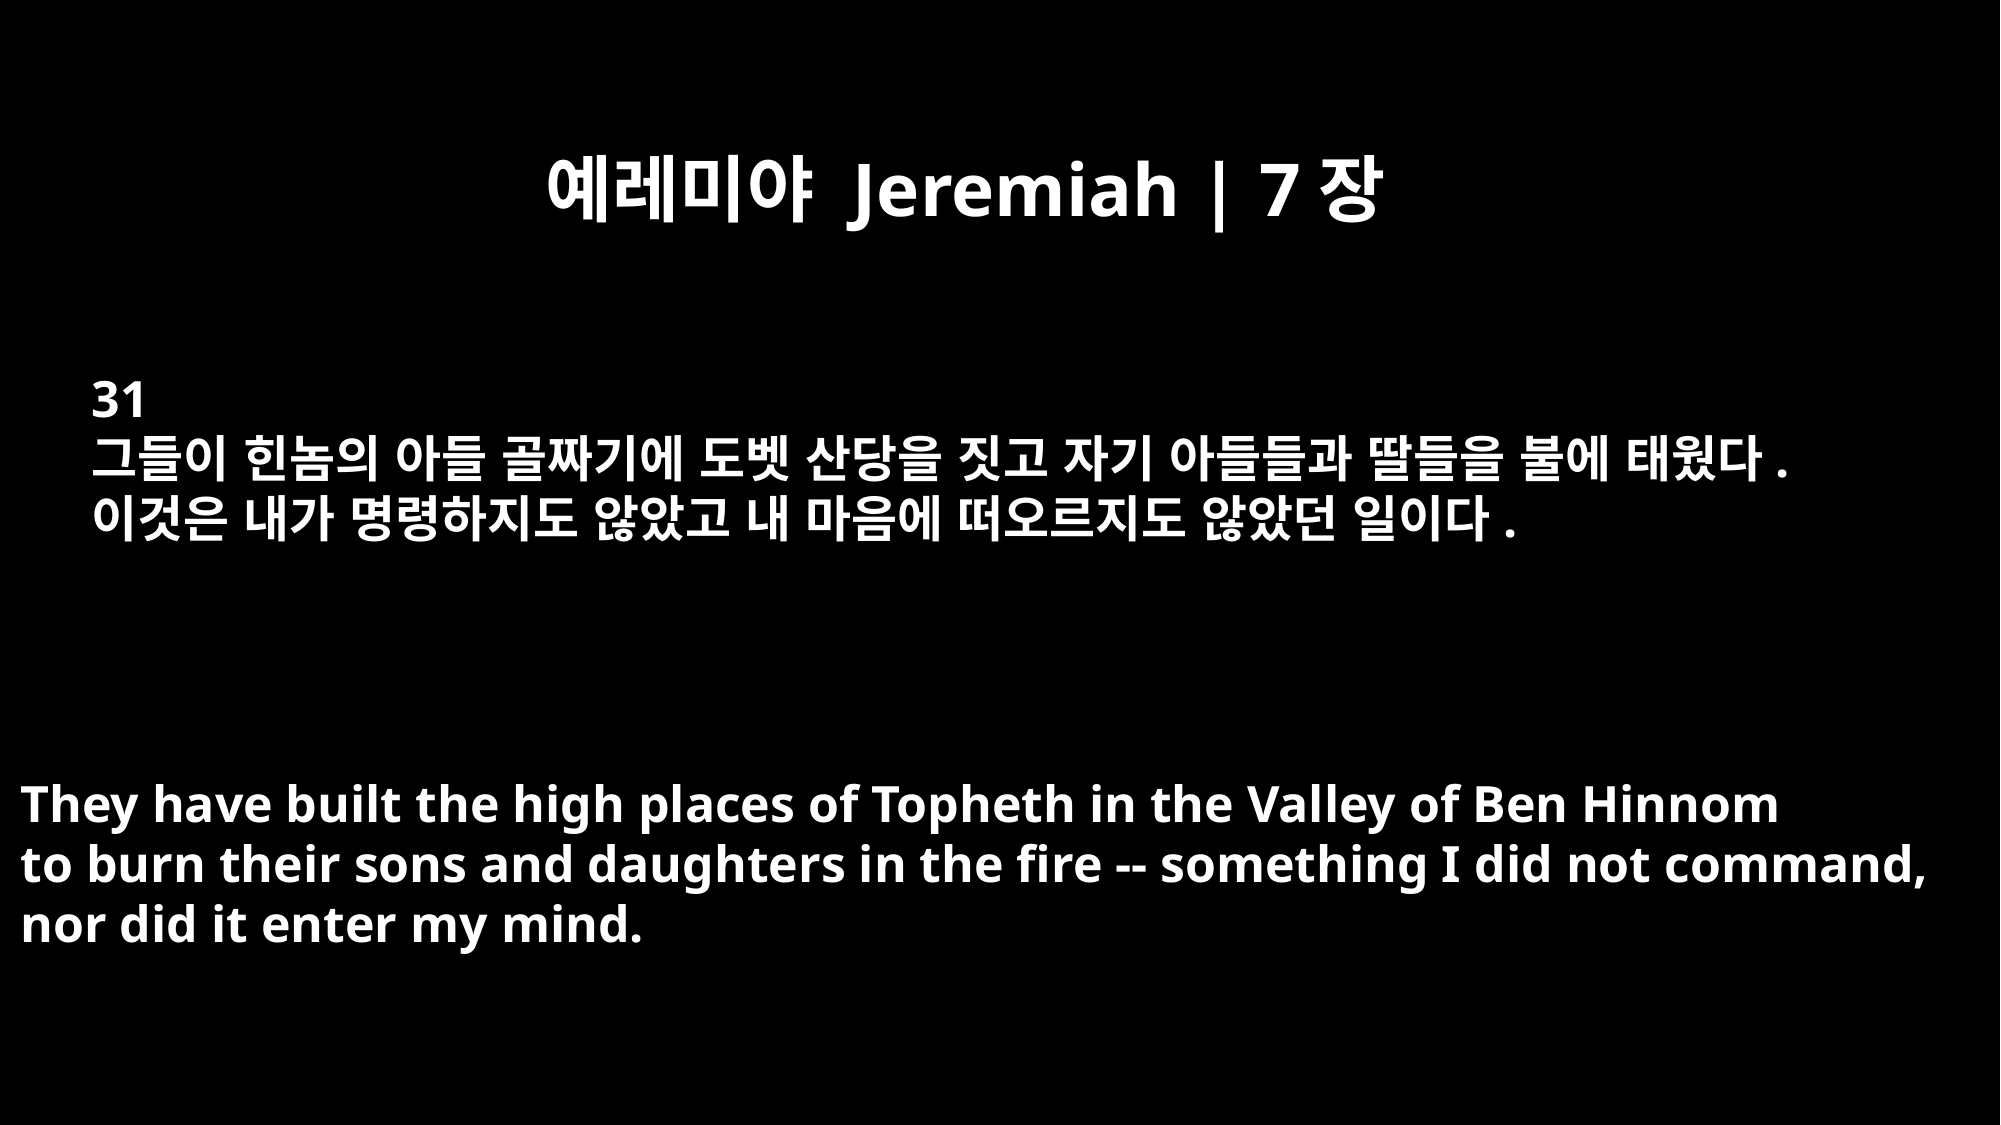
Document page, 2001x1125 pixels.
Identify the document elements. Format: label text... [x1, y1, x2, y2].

text_box They have built the high places of Topheth in the Valley of Ben Hinnom to burn their sons and daughters in the fire -- something I did not command, nor did it enter my mind. [5, 764, 1944, 960]
text_box 31 그들이 힌놈의 아들 골짜기에 도벳 산당을 짓고 자기 아들들과 딸들을 불에 태웠다. 이것은 내가 명령하지도 않았고 내 마음에 떠오르지도 않았던 일이다. [76, 359, 1805, 555]
text_box 예레미야 Jeremiah | 7장 [530, 136, 1401, 239]
